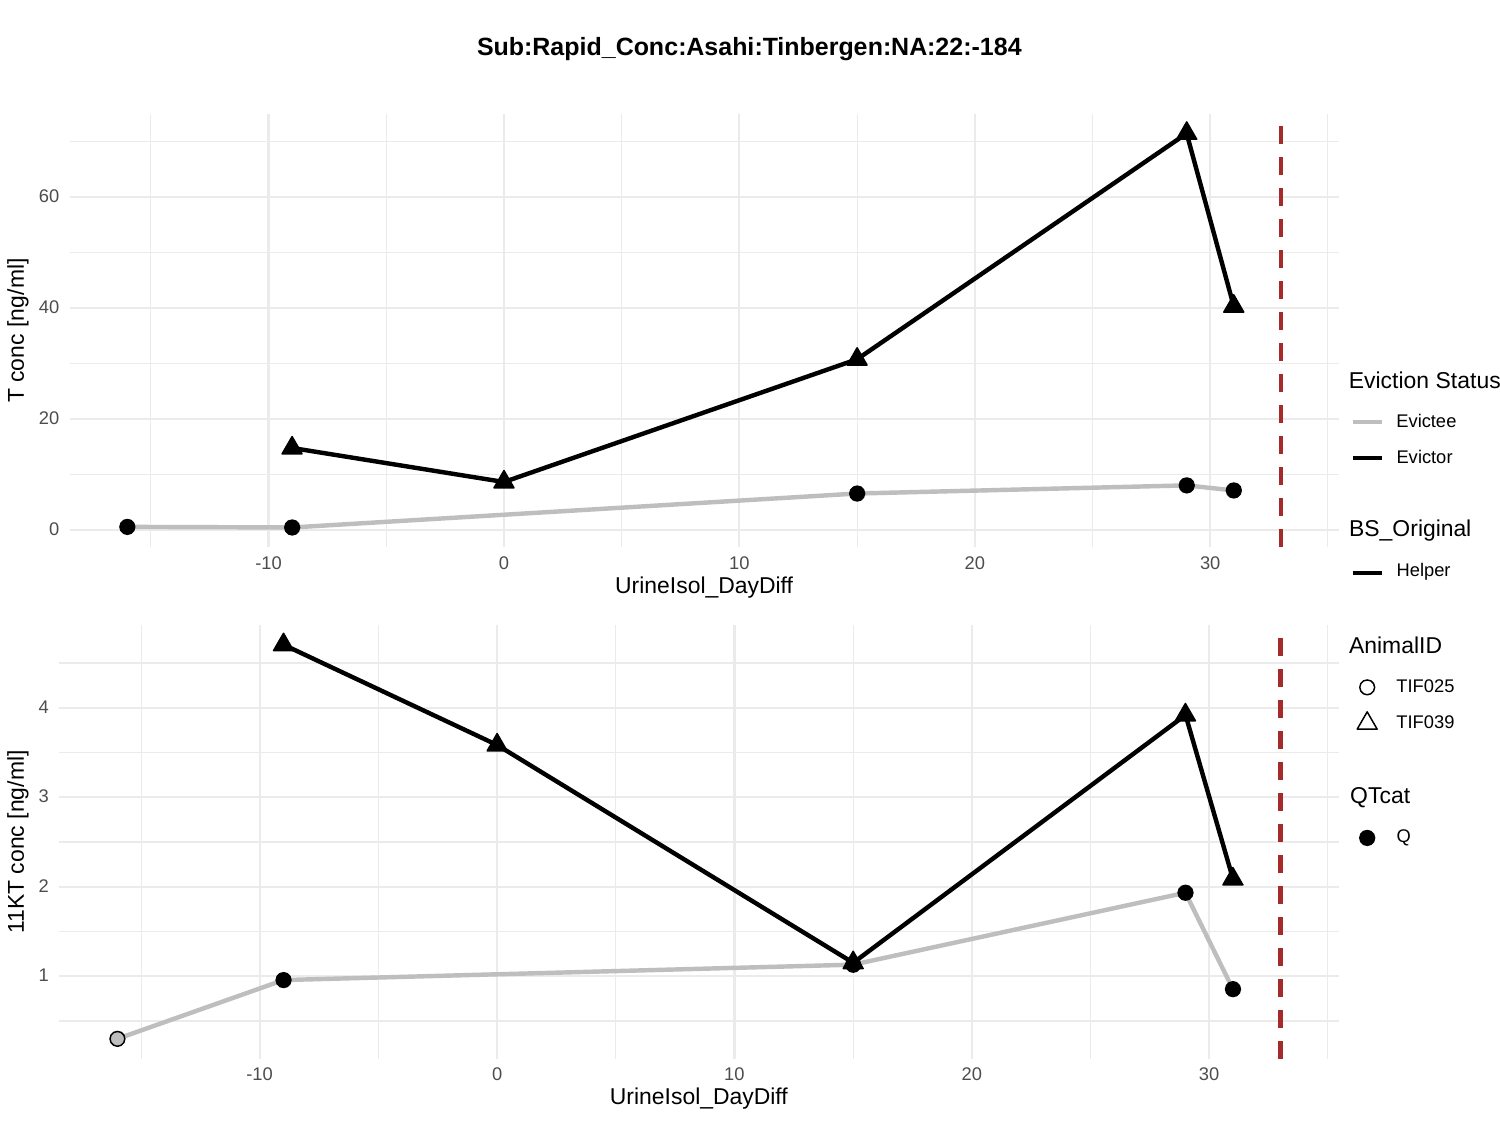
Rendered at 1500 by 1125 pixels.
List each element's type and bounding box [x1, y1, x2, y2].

text_box [0, 0, 1500, 1125]
